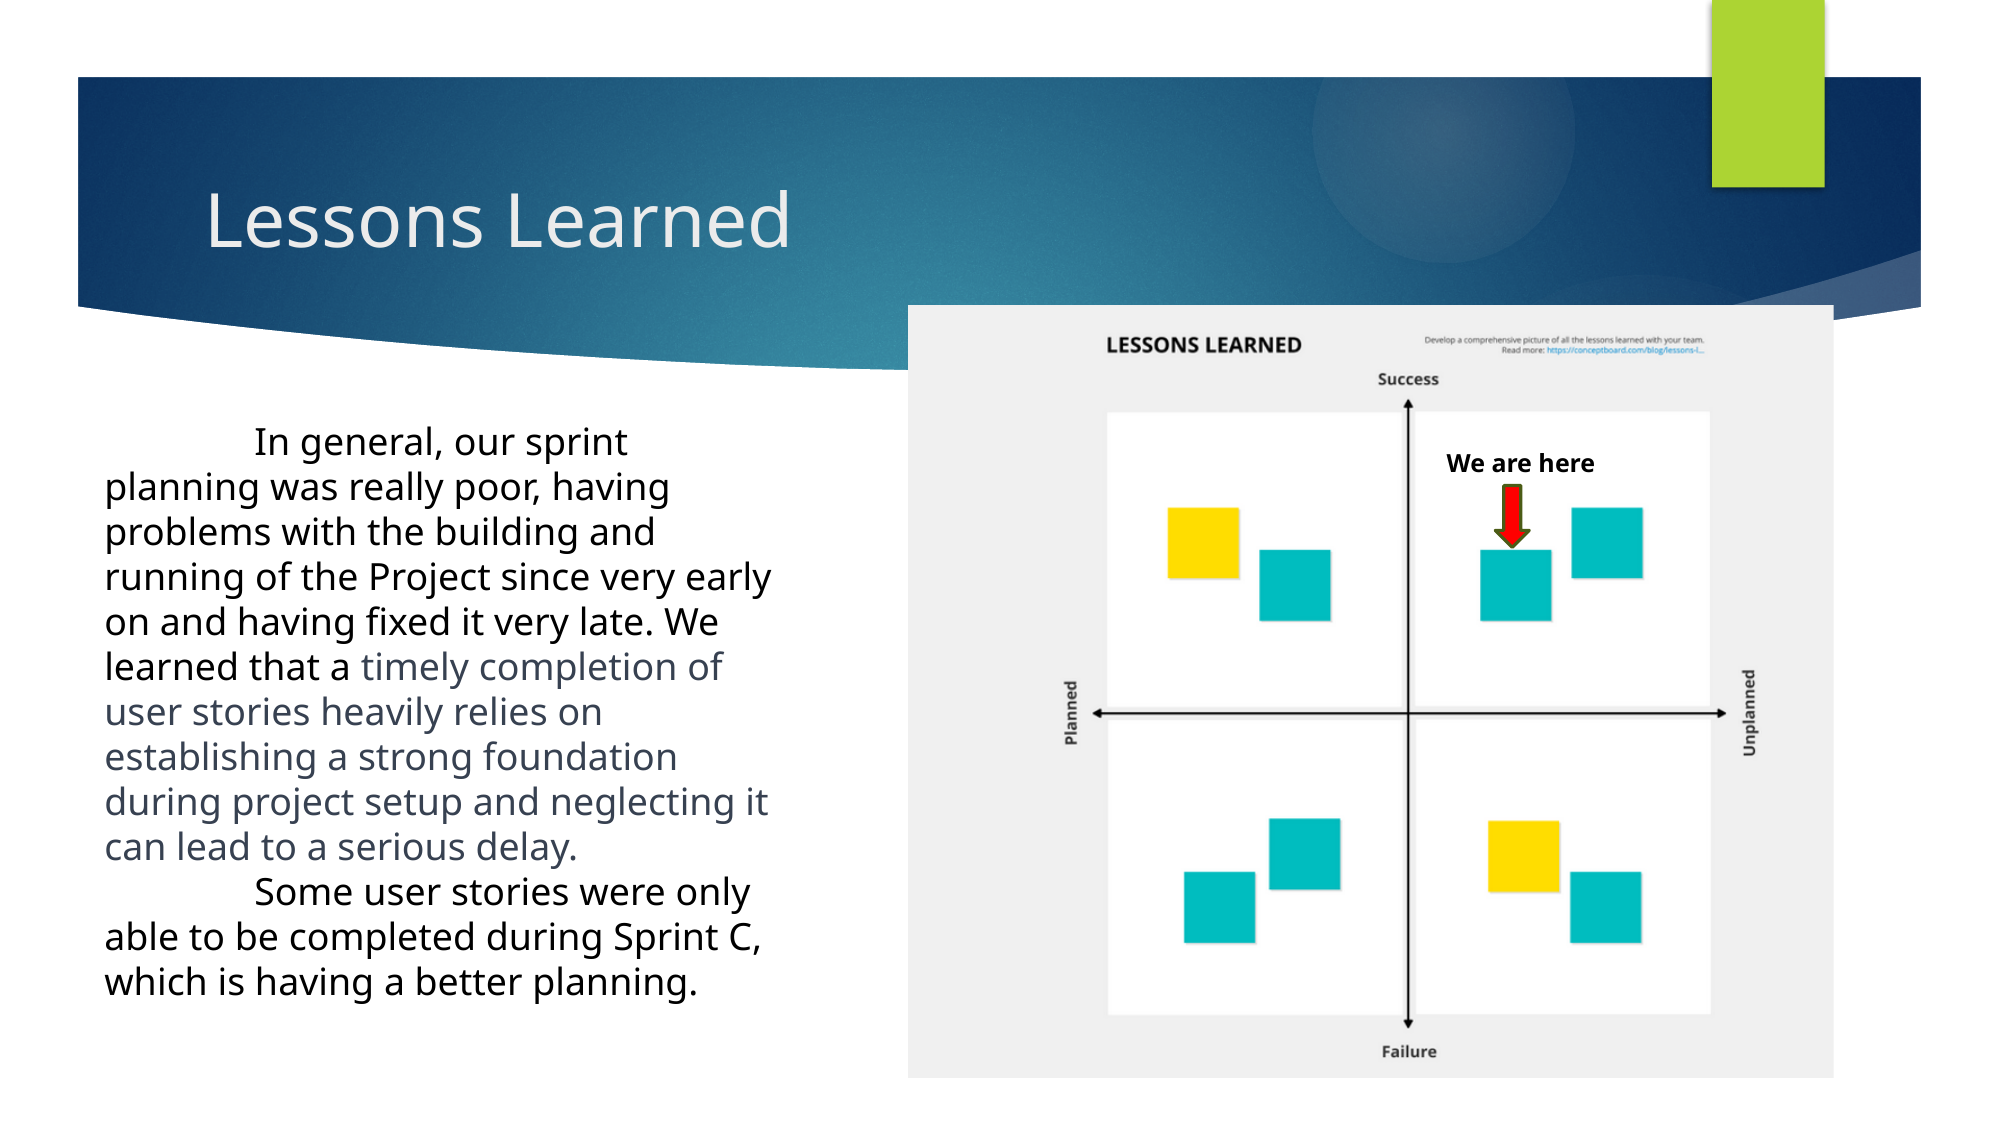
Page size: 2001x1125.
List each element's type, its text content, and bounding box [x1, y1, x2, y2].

title Lessons Learned [189, 159, 1627, 276]
picture [907, 305, 1834, 1078]
text_box In general, our sprint planning was really poor, having problems with the building and running of the Project since very early on and having fixed it very late. We learned that a timely completion of user stories heavily relies on establishing a strong foundation during project setup and neglecting it can lead to a serious delay. Some user stories were only able to be completed during Sprint C, which is having a better planning. [89, 410, 797, 1011]
